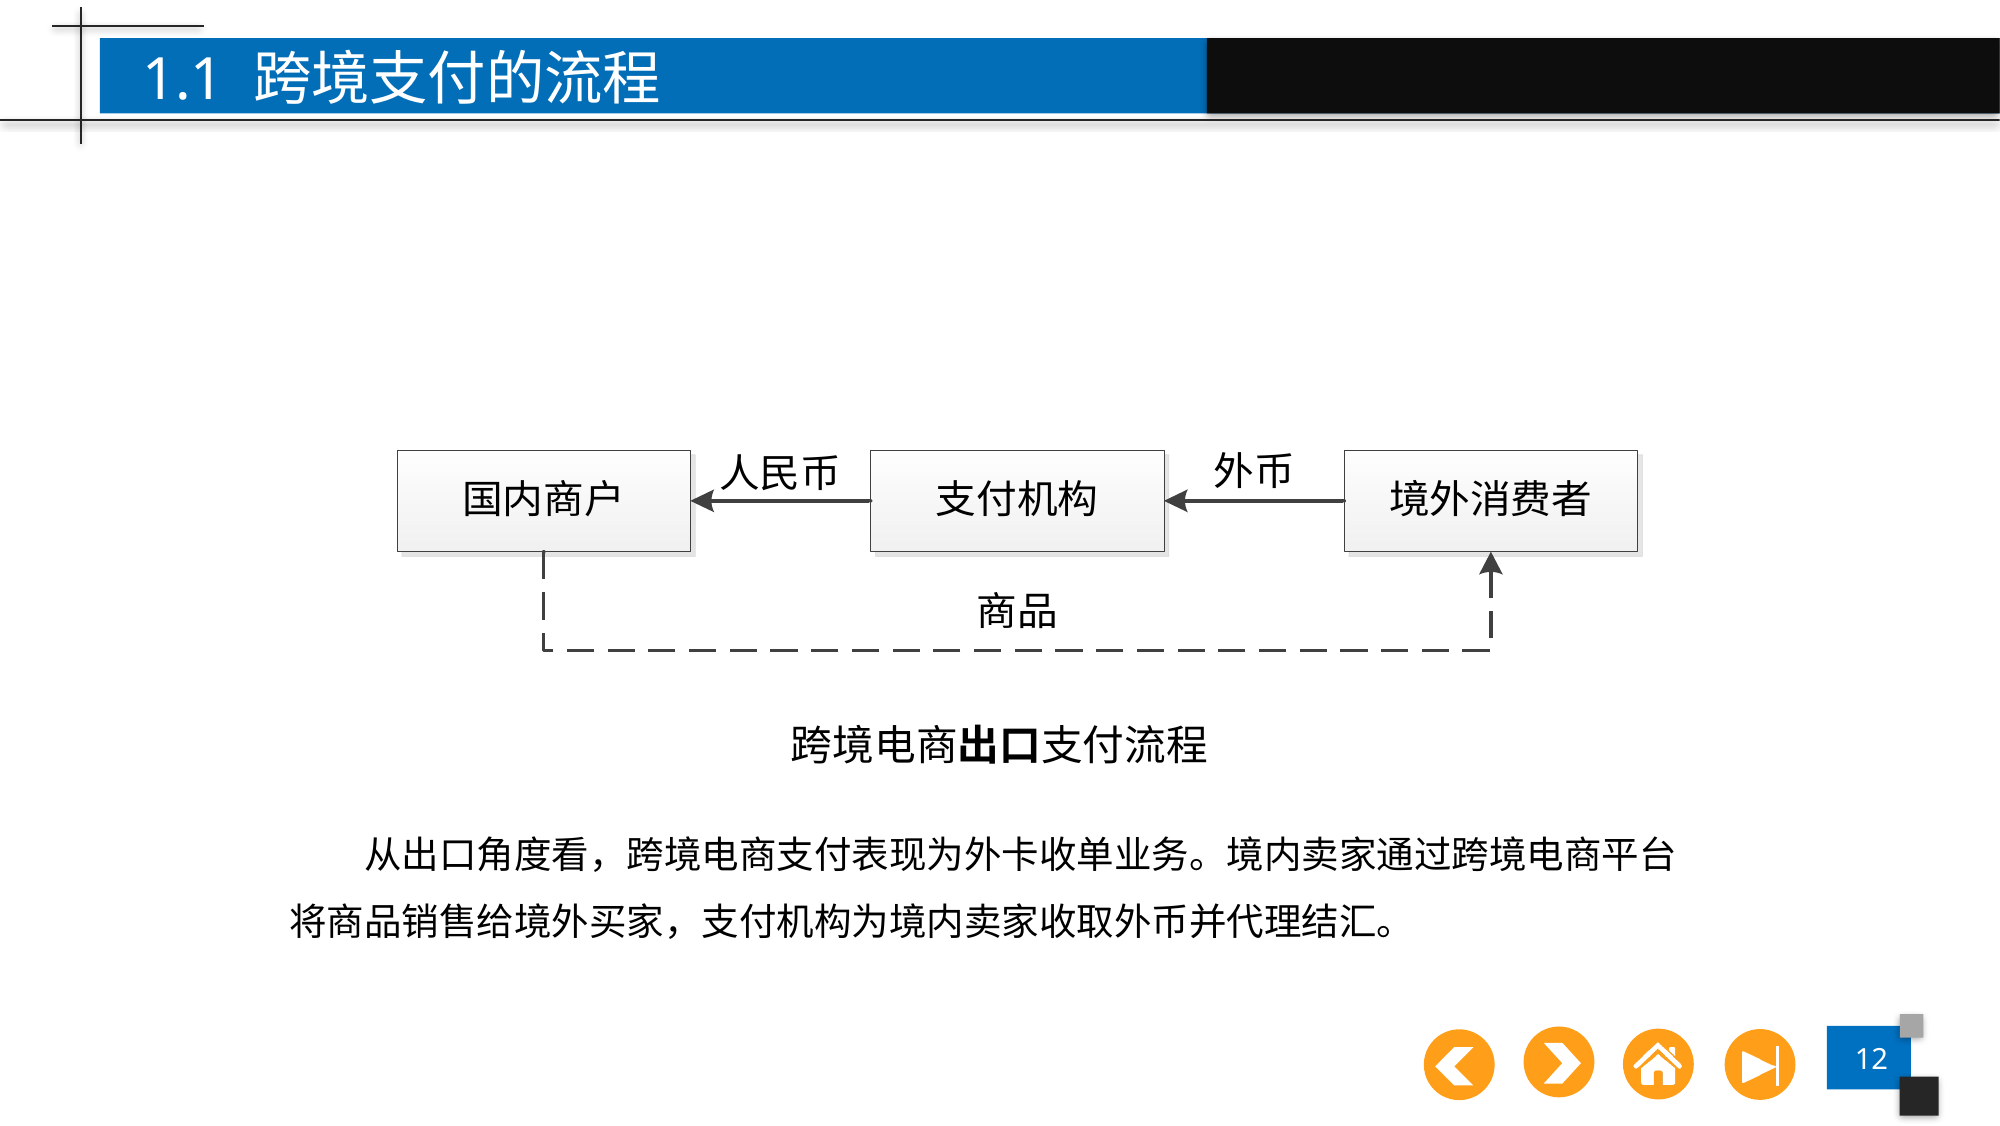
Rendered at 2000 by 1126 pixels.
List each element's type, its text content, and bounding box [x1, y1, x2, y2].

text_box 1.1 跨境支付的流程 [127, 33, 676, 119]
picture [1633, 1042, 1682, 1085]
text_box 从出口角度看，跨境电商支付表现为外卡收单业务。境内卖家通过跨境电商平台将商品销售给境外买家，支付机构为境内卖家收取外币并代理结汇。 [274, 800, 1725, 951]
picture [1742, 1046, 1779, 1086]
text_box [392, 441, 1648, 684]
text_box 跨境电商出口支付流程 [775, 711, 1224, 777]
